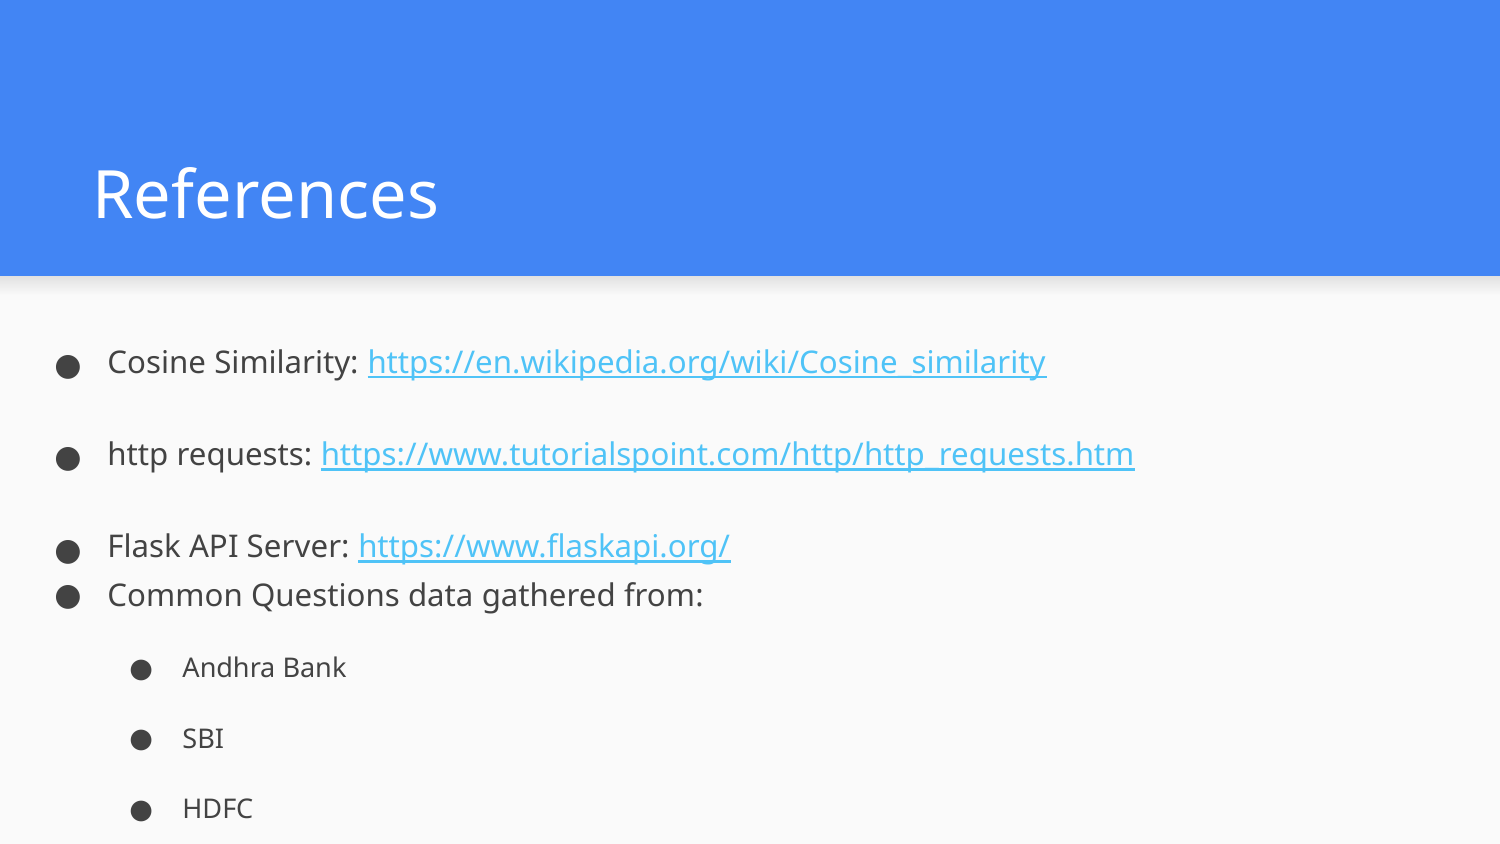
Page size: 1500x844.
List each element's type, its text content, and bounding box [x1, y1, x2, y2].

list Cosine Similarity: https://en.wikipedia.org/wiki/Cosine_similarity http requests: https://www.tutorialspoint.com/http/http_requests.htm Flask API Server: https://www.flaskapi.org/ Common Questions data gathered from: Andhra Bank SBI HDFC [17, 320, 1377, 844]
title References [77, 121, 1427, 248]
